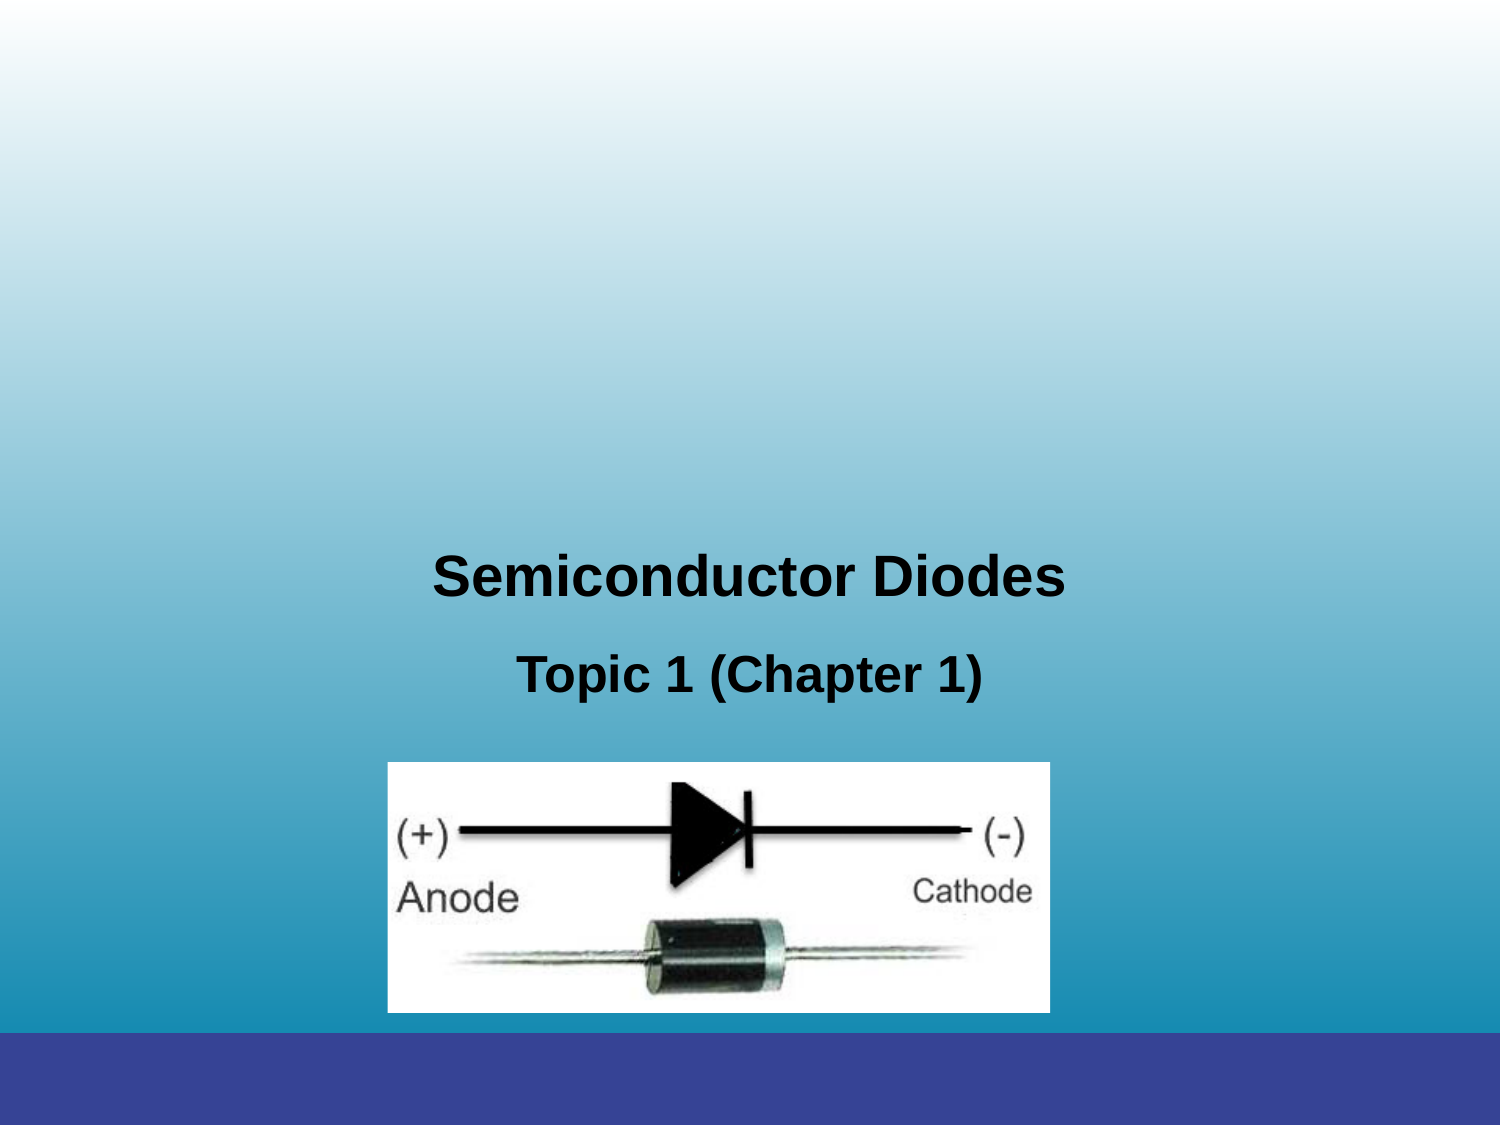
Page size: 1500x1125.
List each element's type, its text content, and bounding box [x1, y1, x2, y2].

picture [387, 762, 1051, 1013]
picture [0, 1033, 1500, 1125]
title Semiconductor Diodes [29, 493, 1471, 632]
subtitle Topic 1 (Chapter 1) [29, 632, 1471, 725]
